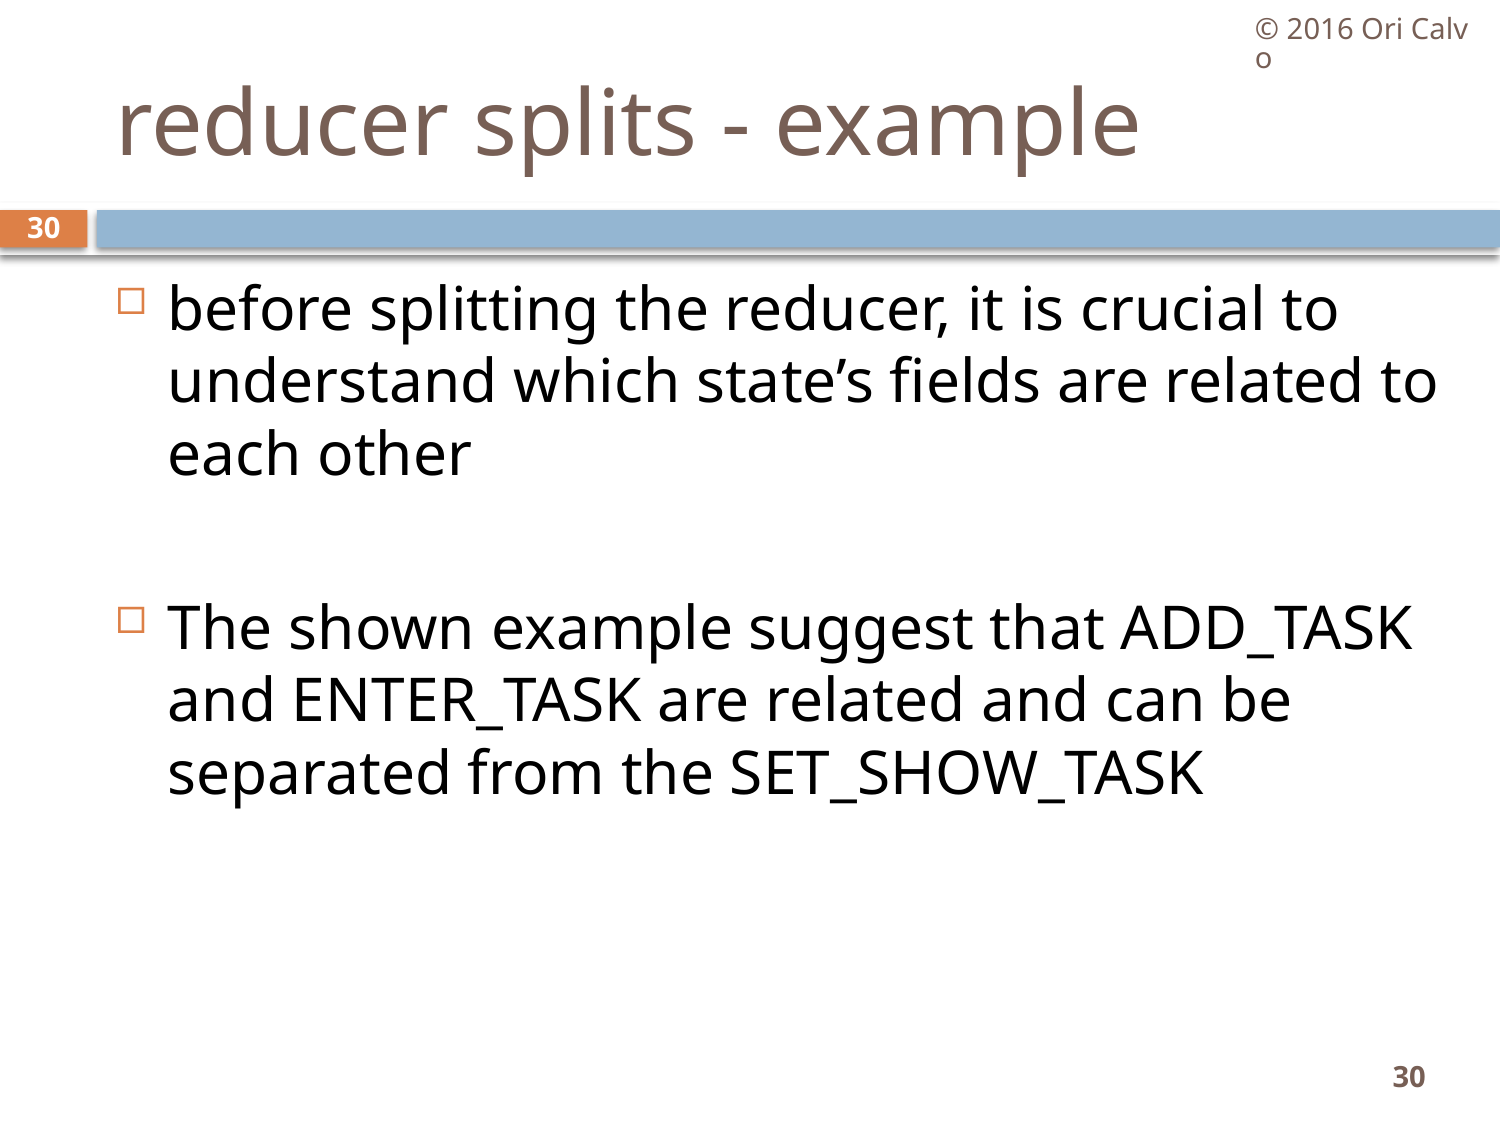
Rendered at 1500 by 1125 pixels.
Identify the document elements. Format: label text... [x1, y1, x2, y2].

footer © 2016 Ori Calvo [1240, 0, 1500, 60]
slide_number 30 [0, 208, 88, 249]
title reducer splits - example [100, 37, 1438, 200]
list before splitting the reducer, it is crucial to understand which state’s fields are related to each other The shown example suggest that ADD_TASK and ENTER_TASK are related and can be separated from the SET_SHOW_TASK [100, 262, 1495, 1118]
